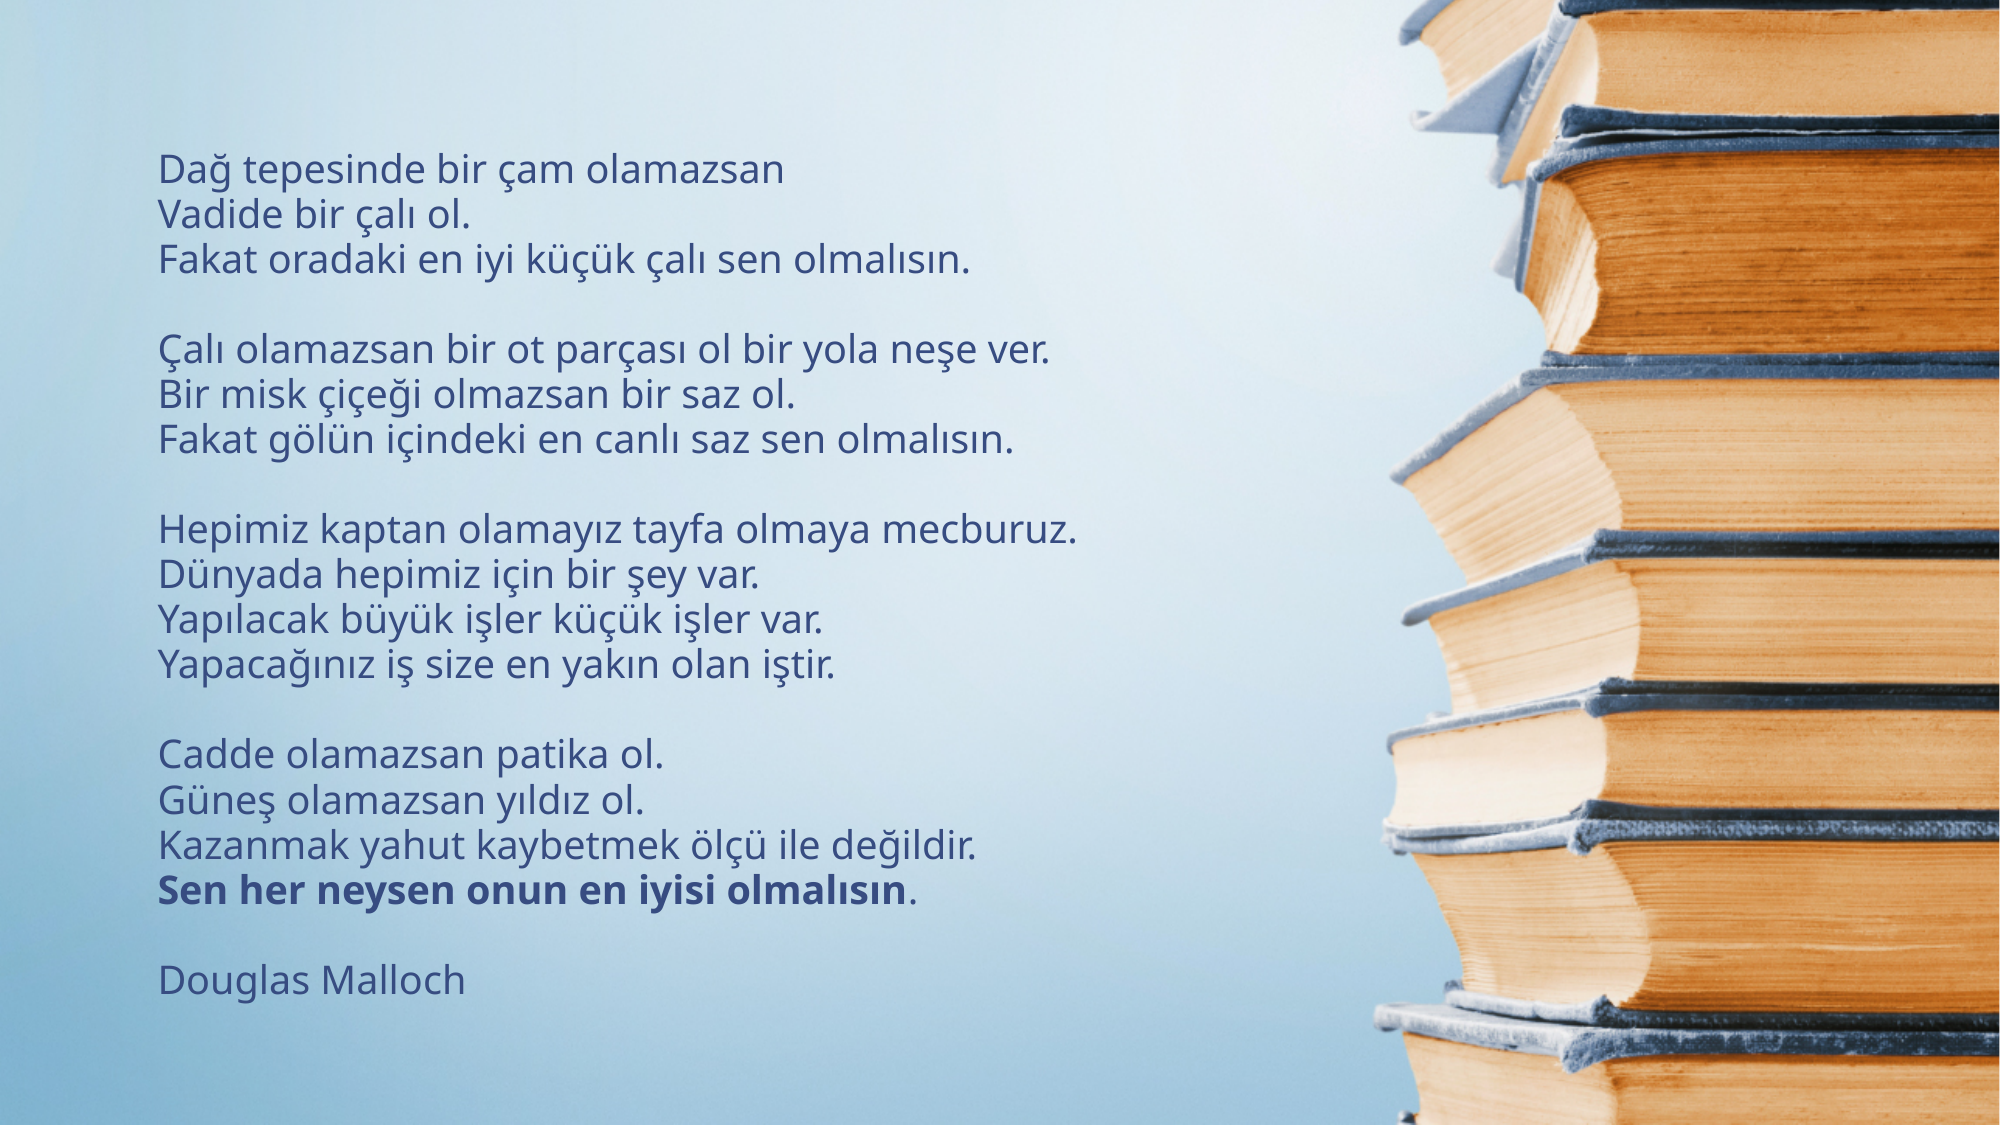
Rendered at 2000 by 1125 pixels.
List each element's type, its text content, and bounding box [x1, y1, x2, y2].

list Dağ tepesinde bir çam olamazsan Vadide bir çalı ol. Fakat oradaki en iyi küçük çalı sen olmalısın. Çalı olamazsan bir ot parçası ol bir yola neşe ver. Bir misk çiçeği olmazsan bir saz ol. Fakat gölün içindeki en canlı saz sen olmalısın. Hepimiz kaptan olamayız tayfa olmaya mecburuz. Dünyada hepimiz için bir şey var. Yapılacak büyük işler küçük işler var. Yapacağınız iş size en yakın olan iştir. Cadde olamazsan patika ol. Güneş olamazsan yıldız ol. Kazanmak yahut kaybetmek ölçü ile değildir. Sen her neysen onun en iyisi olmalısın. Douglas Malloch [137, 137, 1288, 1024]
picture [0, 0, 2000, 1125]
